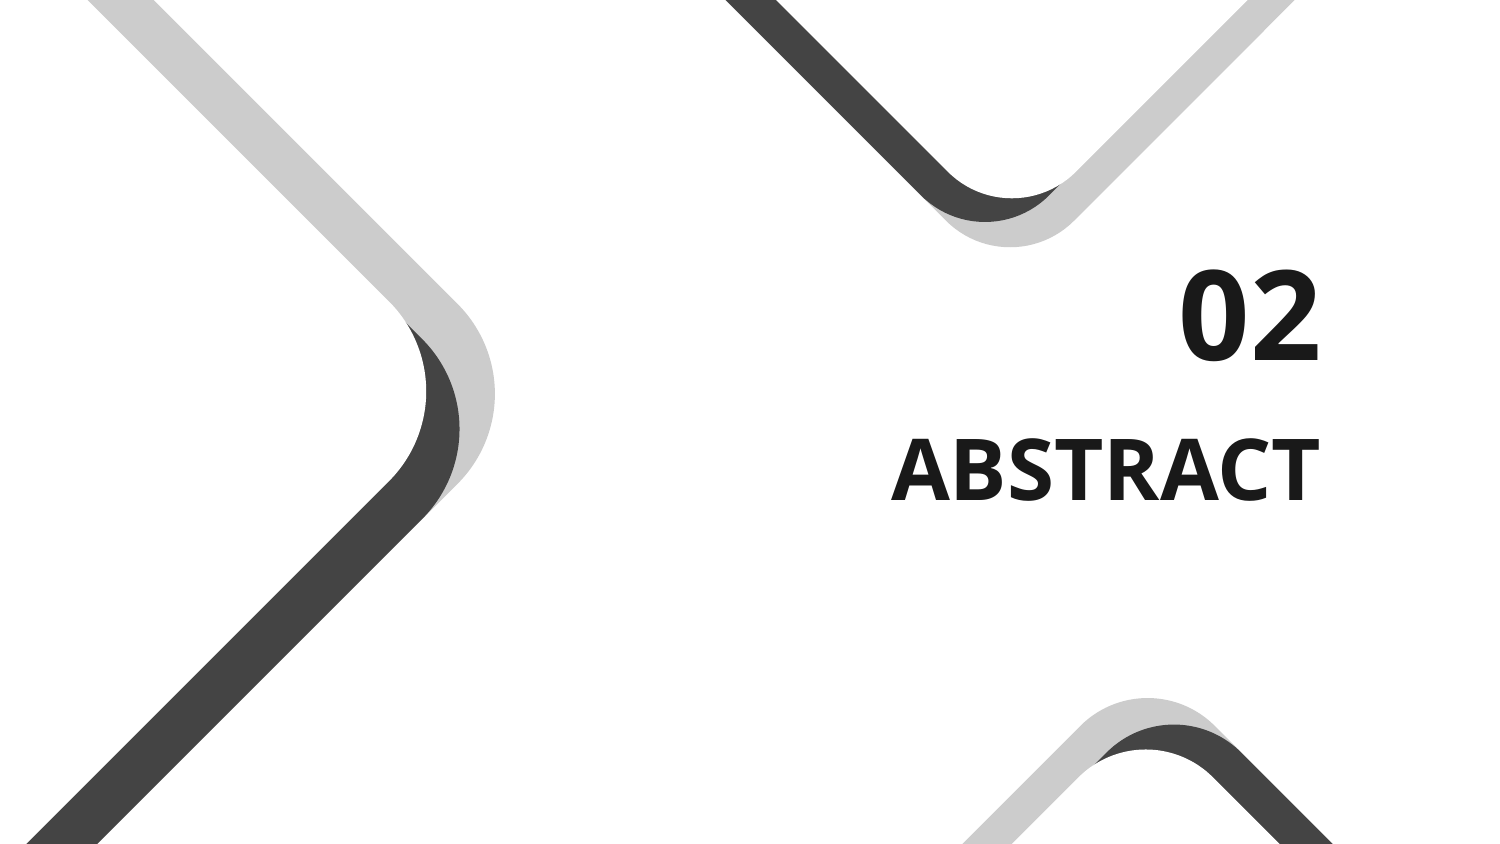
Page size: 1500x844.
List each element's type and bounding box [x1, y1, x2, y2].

text_box [0, 0, 1500, 844]
